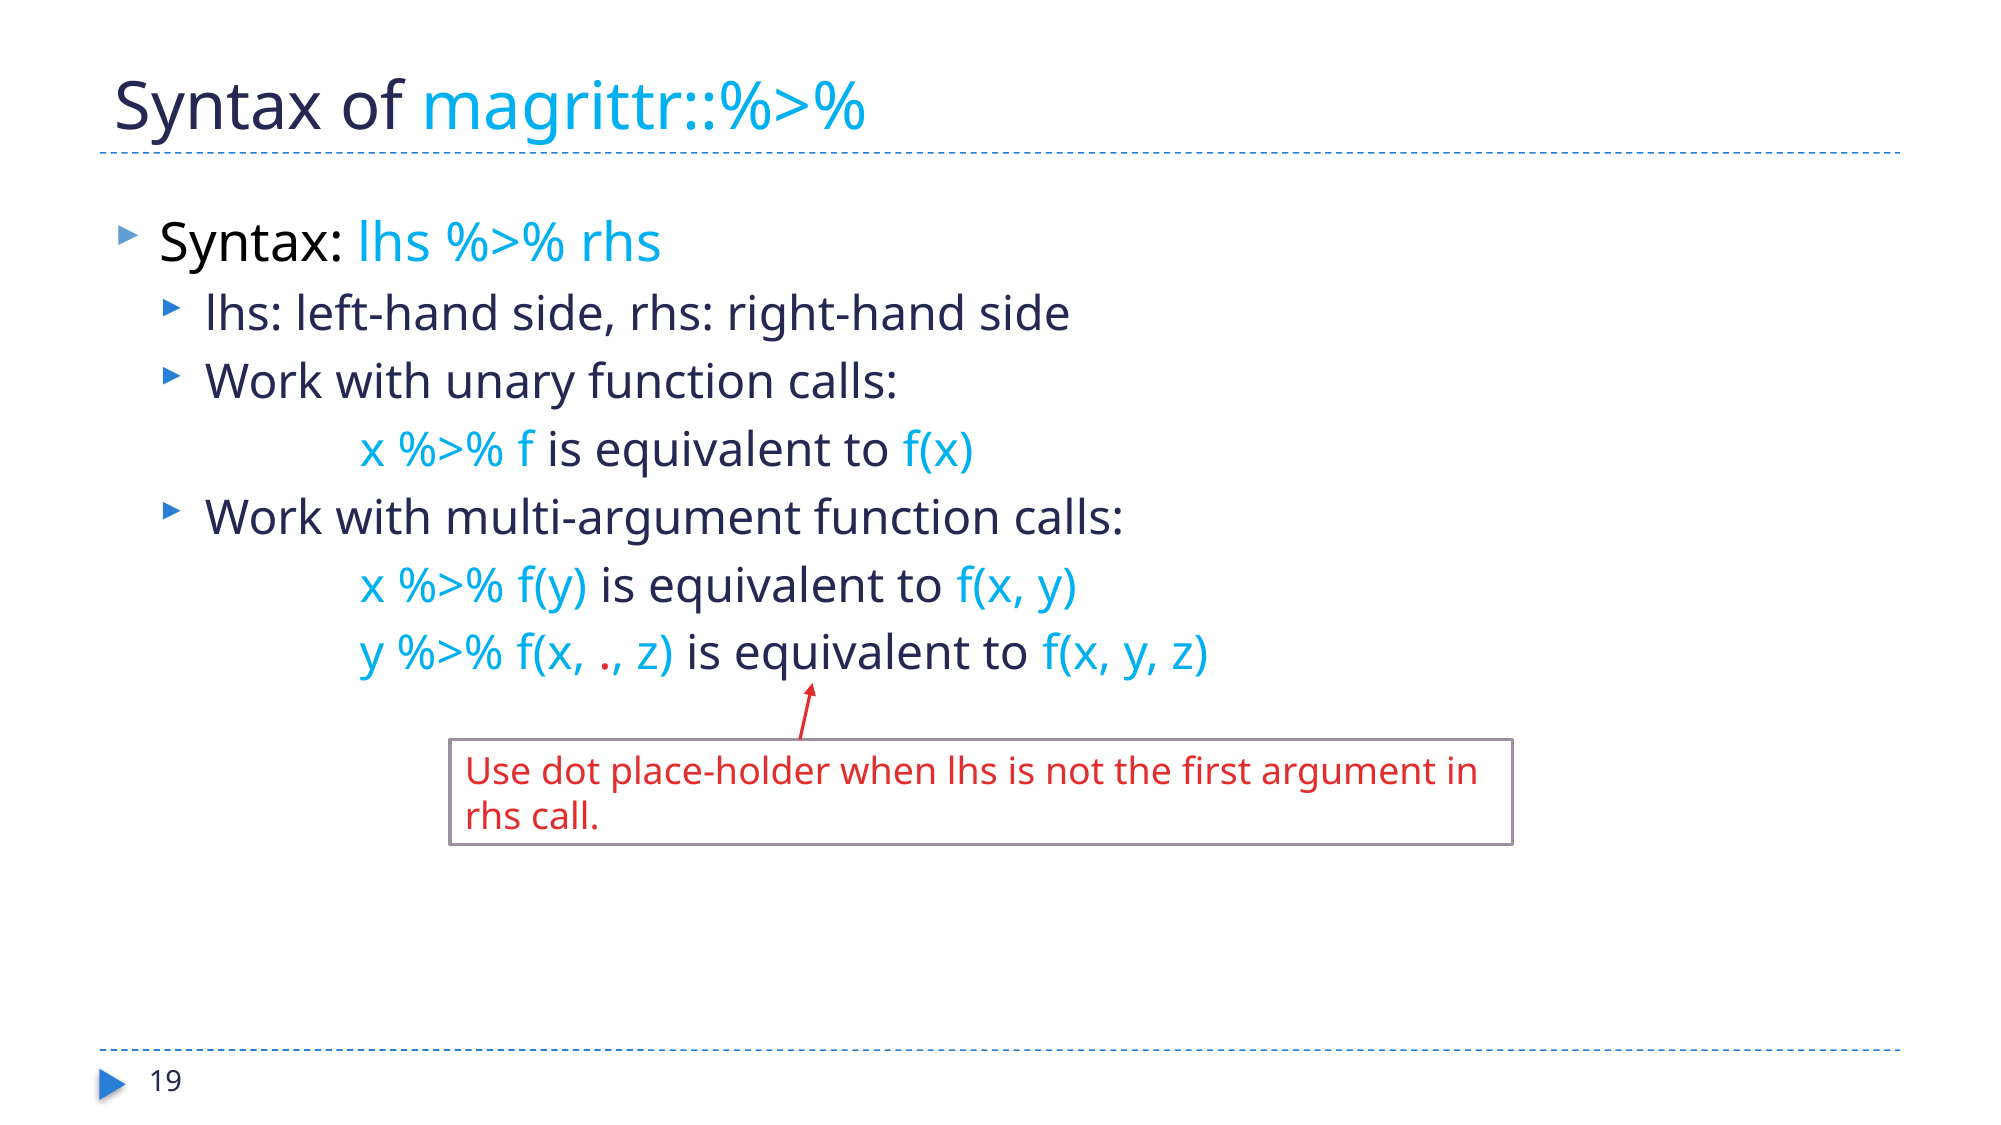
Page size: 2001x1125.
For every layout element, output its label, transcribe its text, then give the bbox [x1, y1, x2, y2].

slide_number 19 [133, 1055, 568, 1103]
list Syntax: lhs %>% rhs lhs: left-hand side, rhs: right-hand side Work with unary function calls: x %>% f is equivalent to f(x) Work with multi-argument function calls: x %>% f(y) is equivalent to f(x, y) y %>% f(x, ., z) is equivalent to f(x, y, z) [99, 200, 1900, 1010]
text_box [799, 682, 813, 740]
text_box Use dot place-holder when lhs is not the first argument in rhs call. [448, 738, 1514, 846]
title Syntax of magrittr::%>% [99, 24, 1900, 151]
